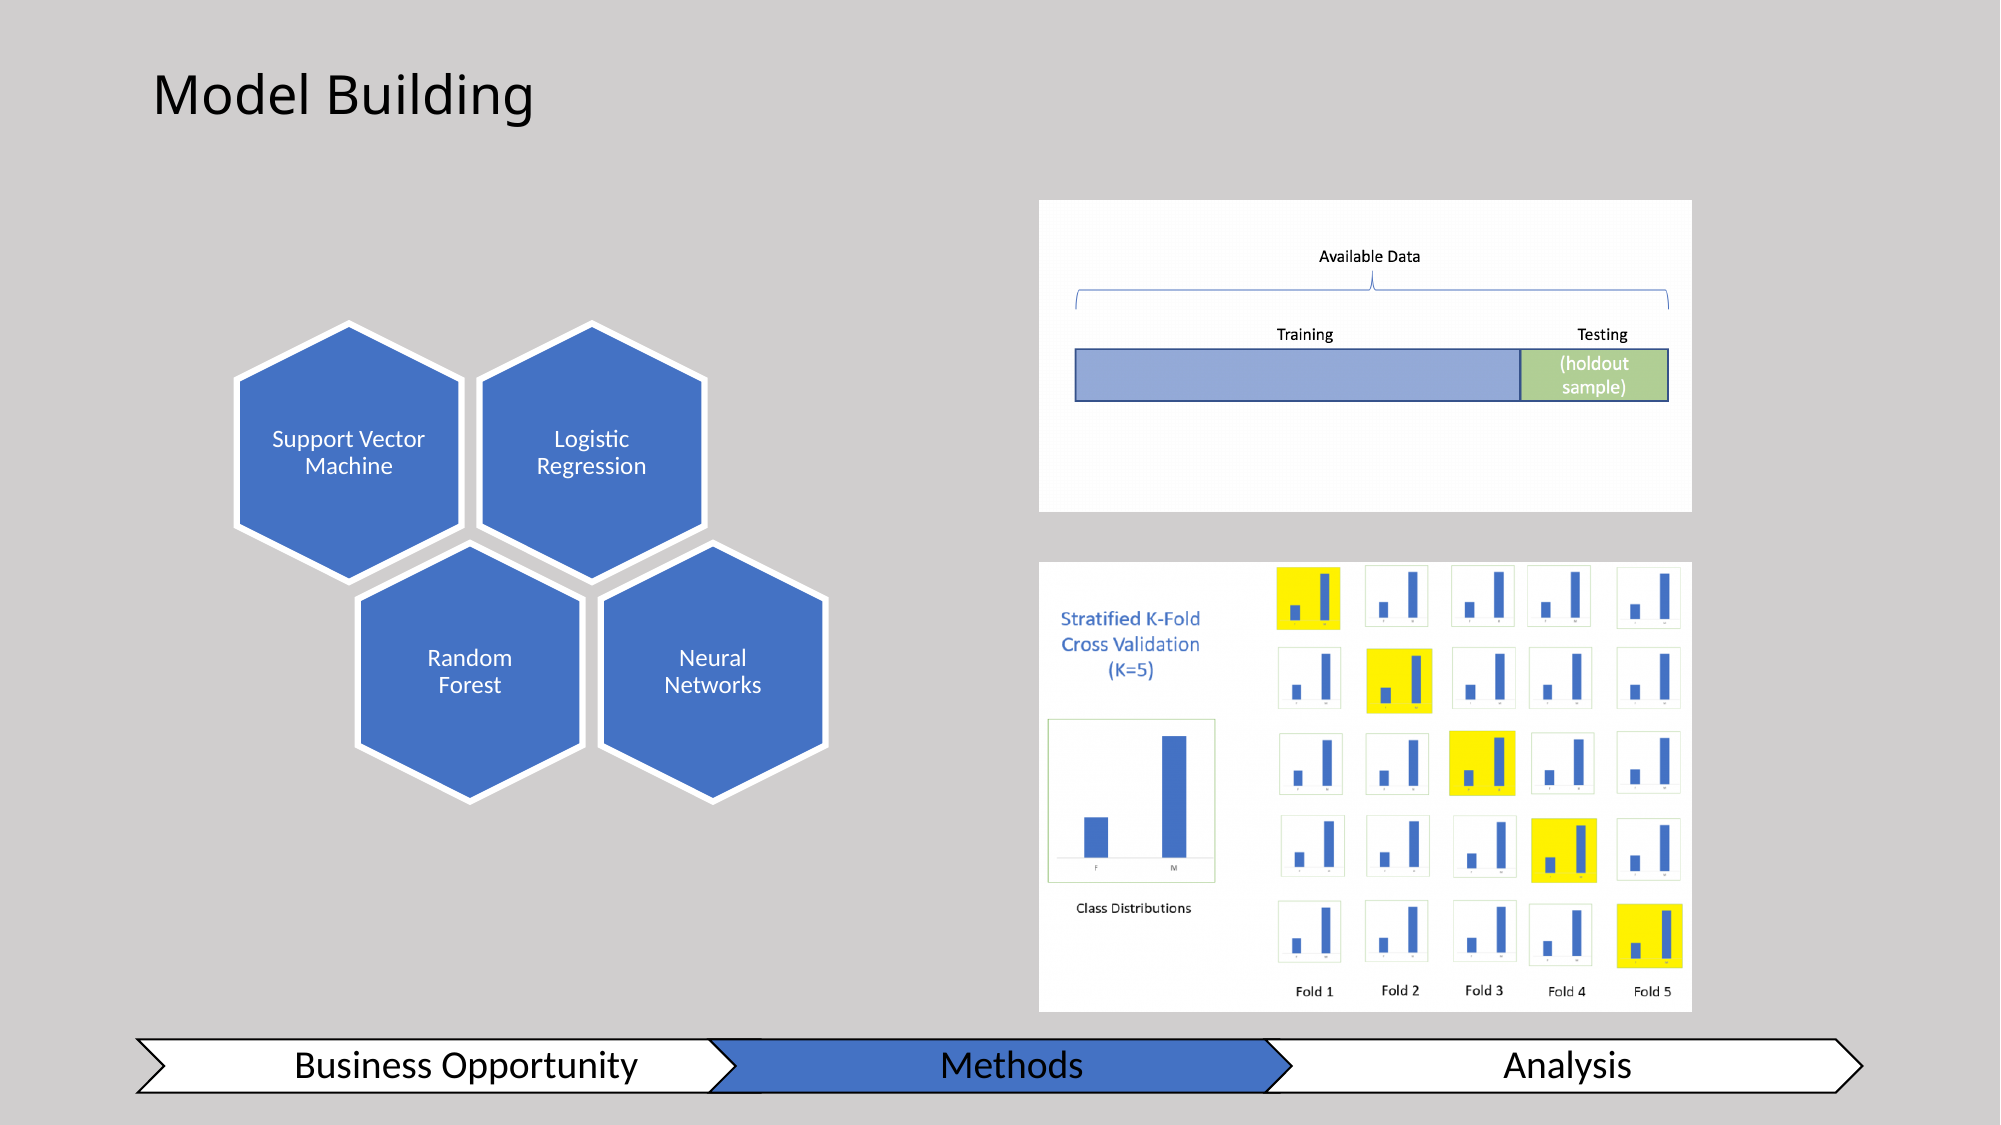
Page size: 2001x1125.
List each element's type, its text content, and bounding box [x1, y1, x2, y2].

picture [1039, 562, 1692, 1013]
picture [1039, 198, 1692, 512]
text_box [137, 1039, 1863, 1093]
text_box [68, 166, 1000, 959]
title Model Building [137, 59, 1863, 134]
